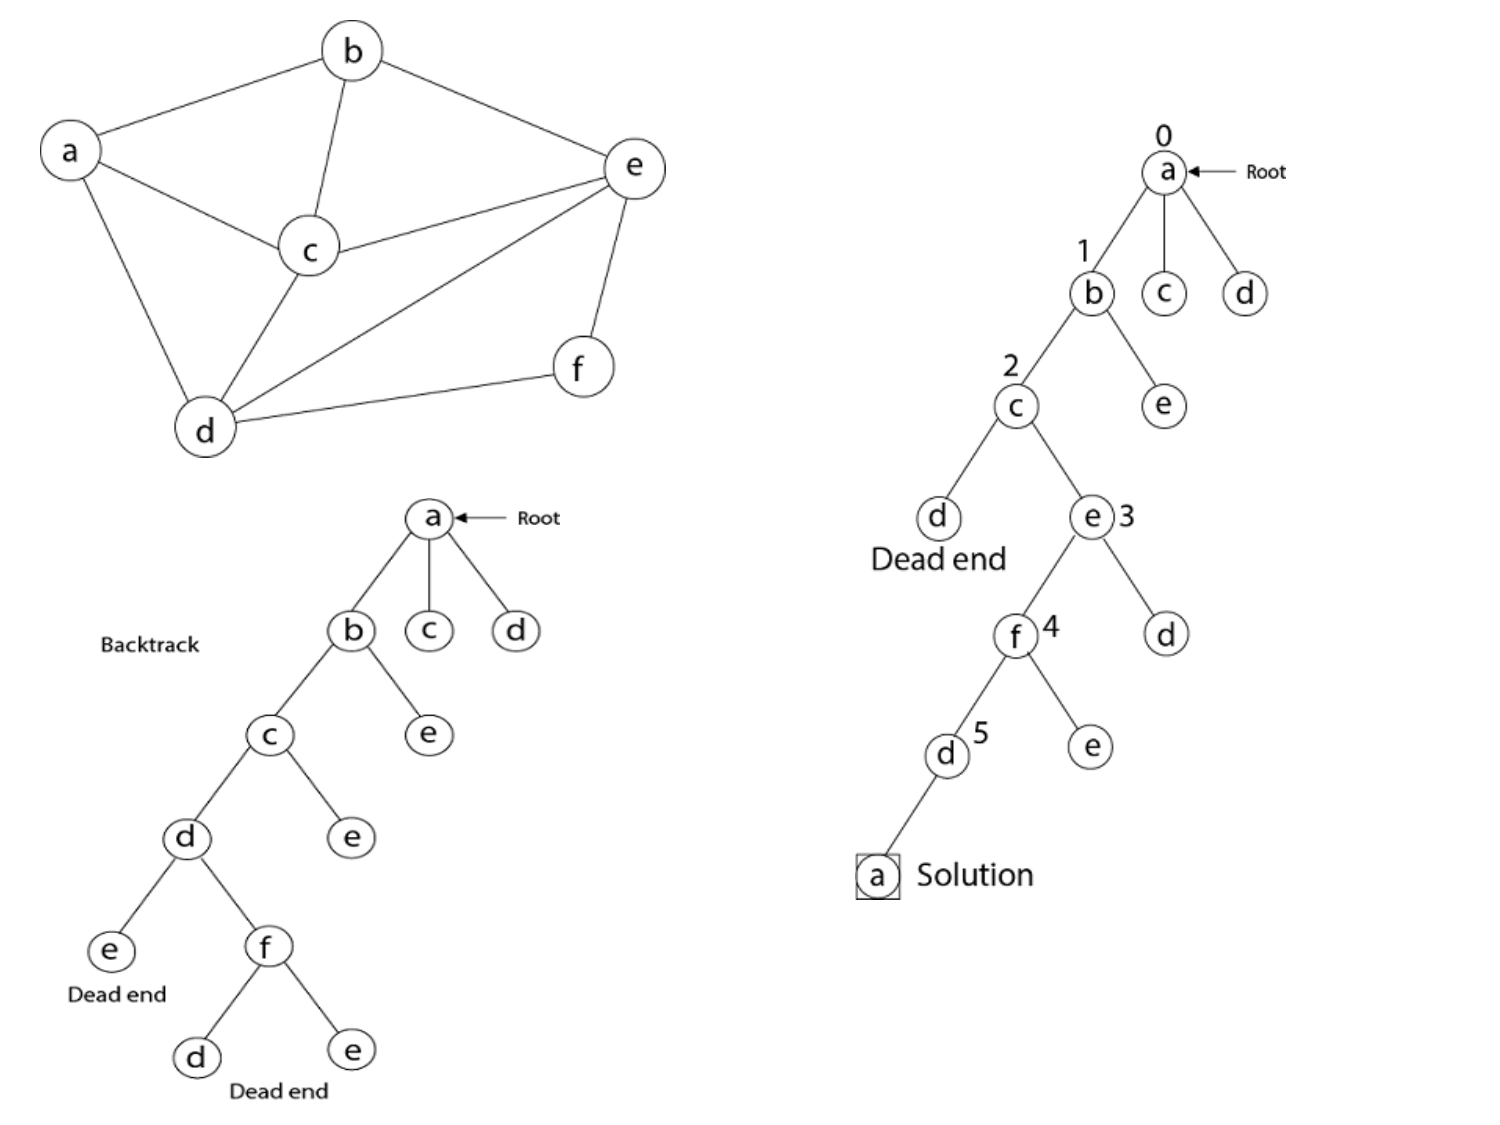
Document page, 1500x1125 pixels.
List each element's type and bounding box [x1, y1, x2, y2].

picture [66, 498, 560, 1105]
picture [40, 19, 666, 458]
picture [855, 118, 1286, 900]
